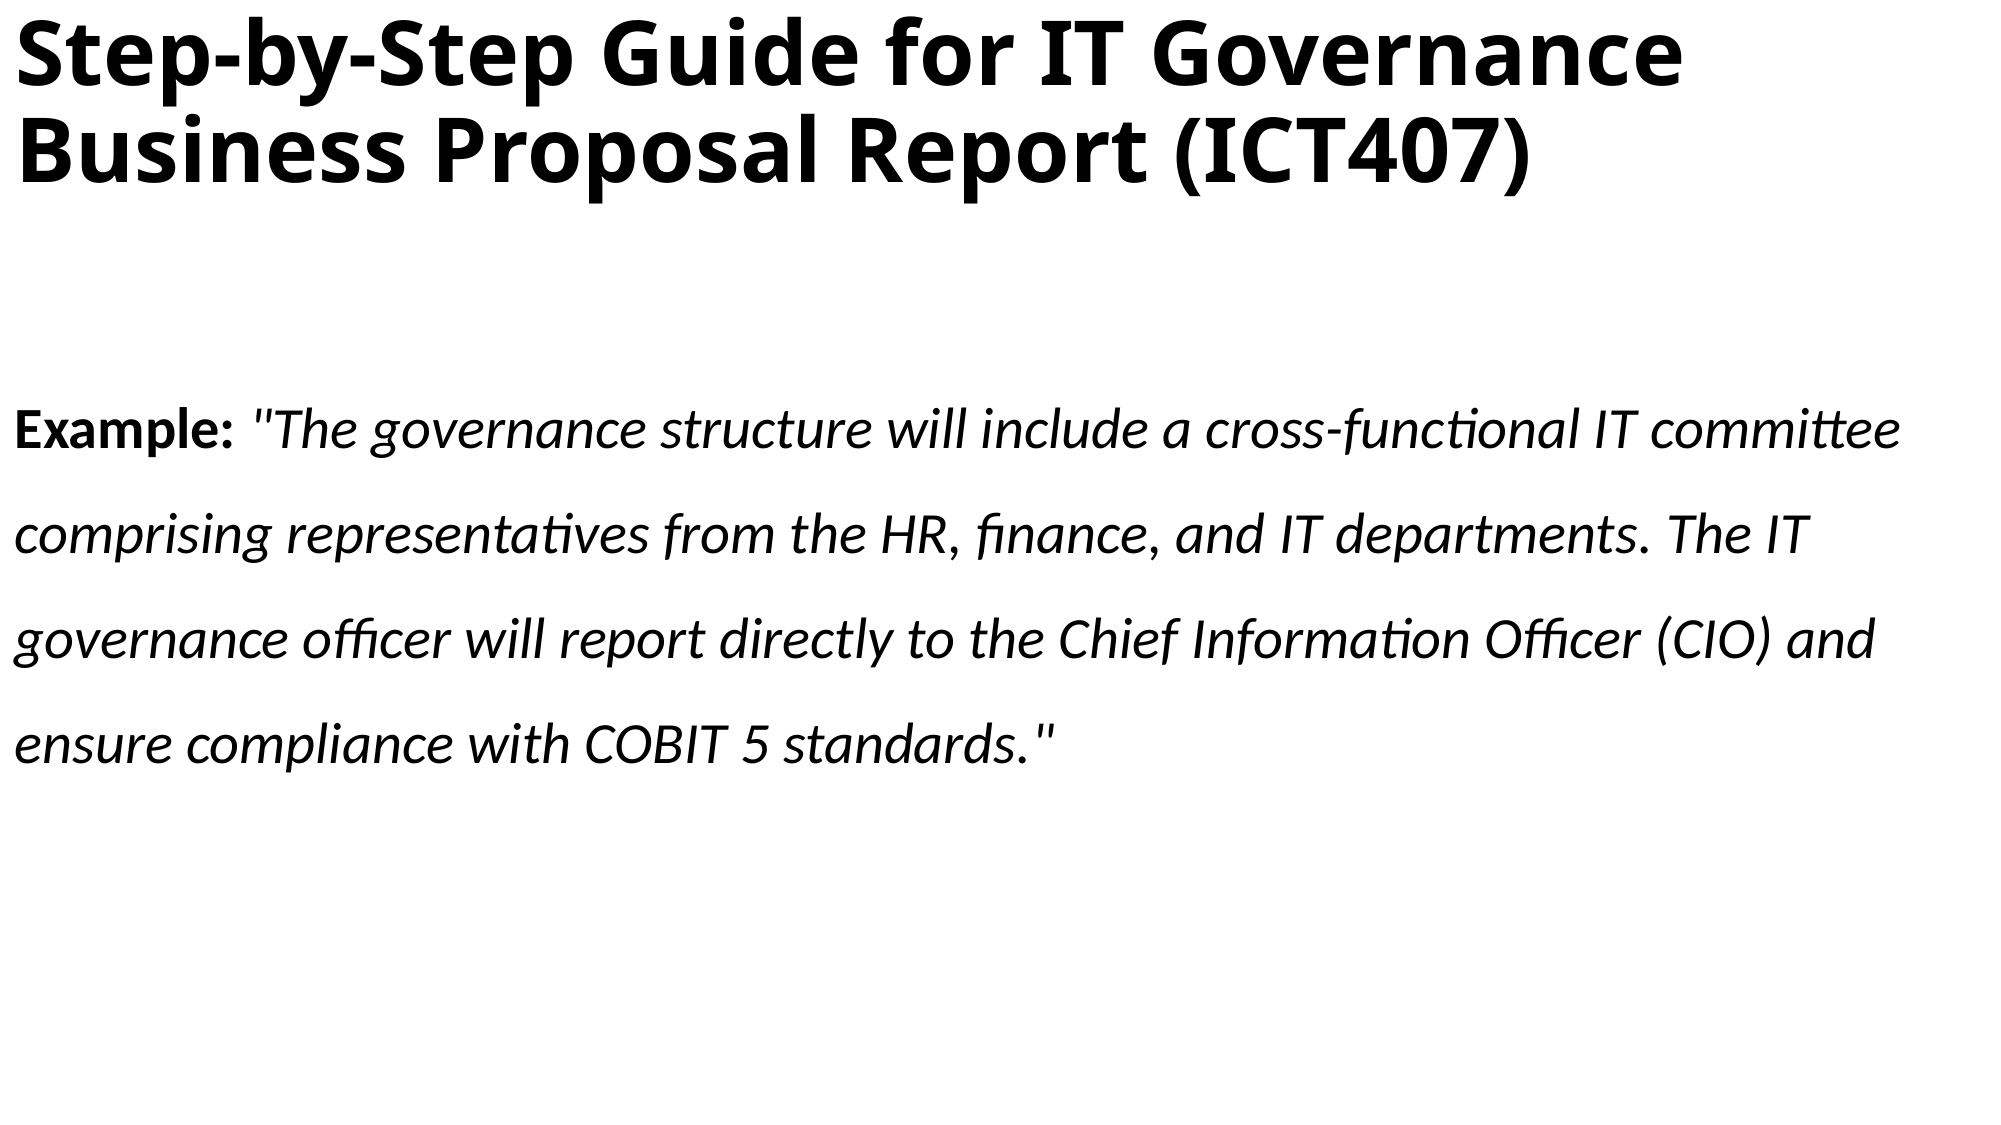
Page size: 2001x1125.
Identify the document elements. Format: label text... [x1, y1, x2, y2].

text_box Example: "The governance structure will include a cross-functional IT committee comprising representatives from the HR, finance, and IT departments. The IT governance officer will report directly to the Chief Information Officer (CIO) and ensure compliance with COBIT 5 standards." [0, 348, 2000, 783]
title Step-by-Step Guide for IT Governance Business Proposal Report (ICT407) [0, 0, 2000, 211]
